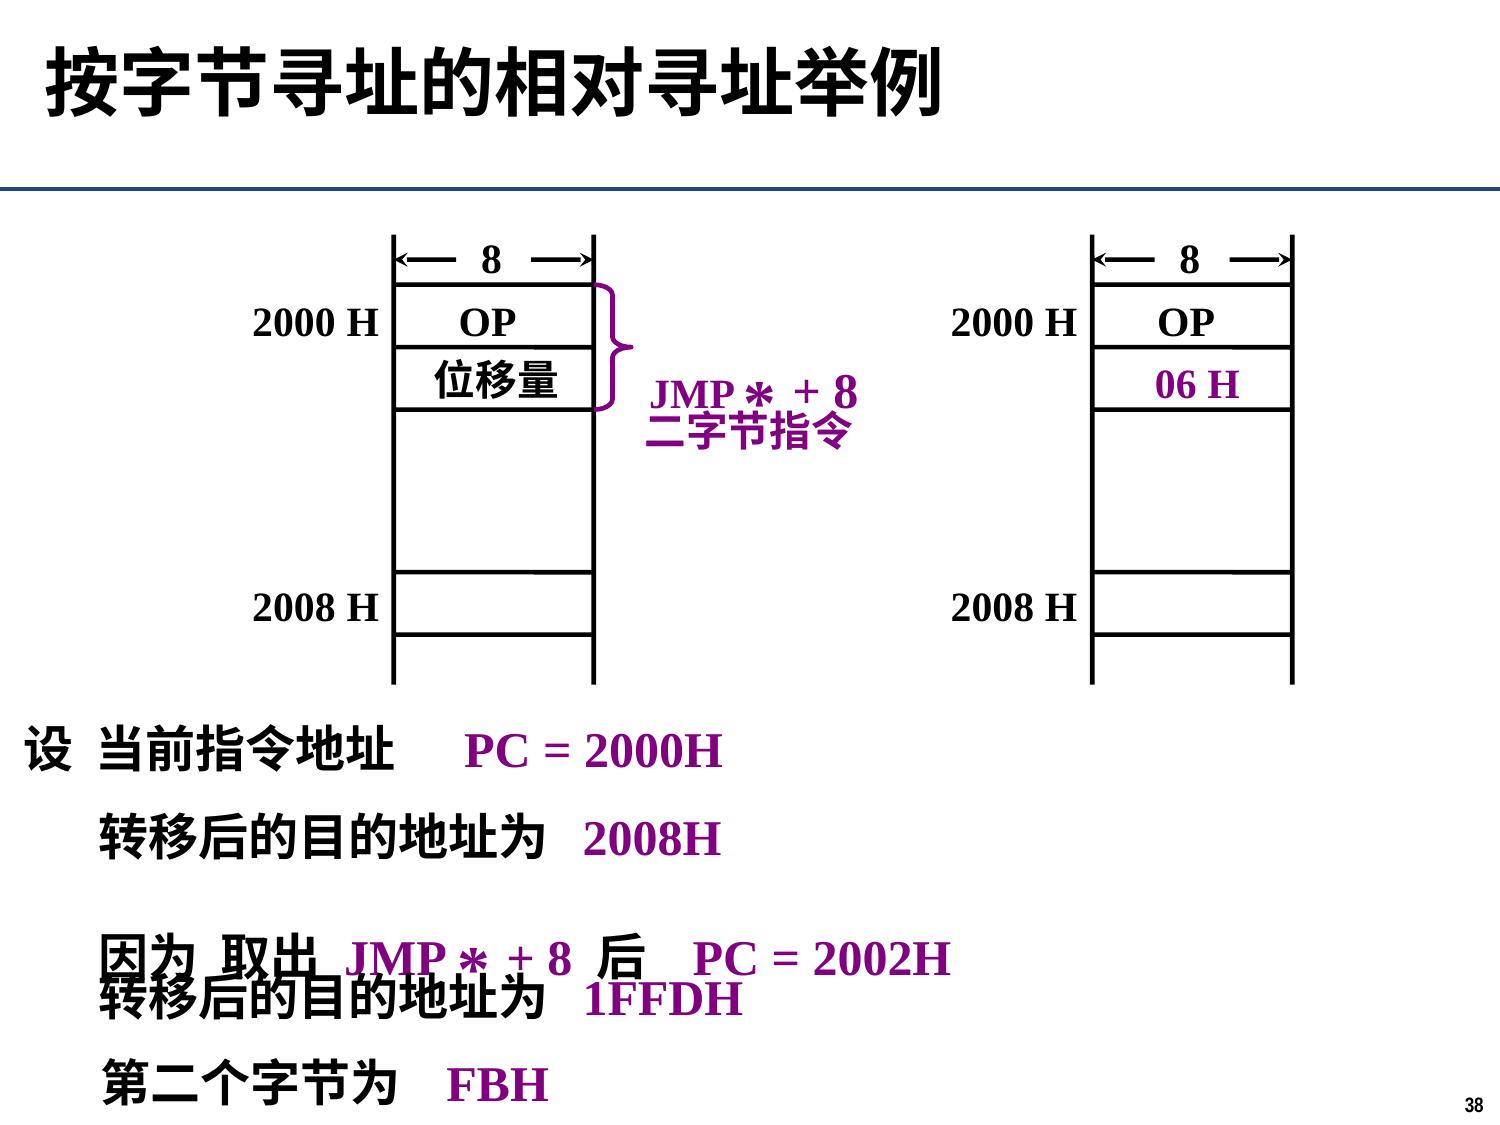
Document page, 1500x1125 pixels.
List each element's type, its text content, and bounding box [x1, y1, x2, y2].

text_box 转移后的目的地址为 2008H [83, 797, 784, 855]
text_box 因为 取出 JMP * + 8 后 PC = 2002H [83, 855, 1184, 1013]
text_box 二字节指令 [629, 397, 893, 462]
text_box 第二个字节为 FBH [85, 1044, 786, 1120]
text_box JMP * + 8 [634, 288, 874, 397]
text_box 设 当前指令地址 PC = 2000H [8, 710, 797, 786]
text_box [237, 224, 595, 685]
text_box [935, 224, 1293, 685]
title 按字节寻址的相对寻址举例 [29, 0, 1460, 162]
text_box 转移后的目的地址为 1FFDH [83, 958, 784, 1034]
text_box [598, 284, 632, 410]
